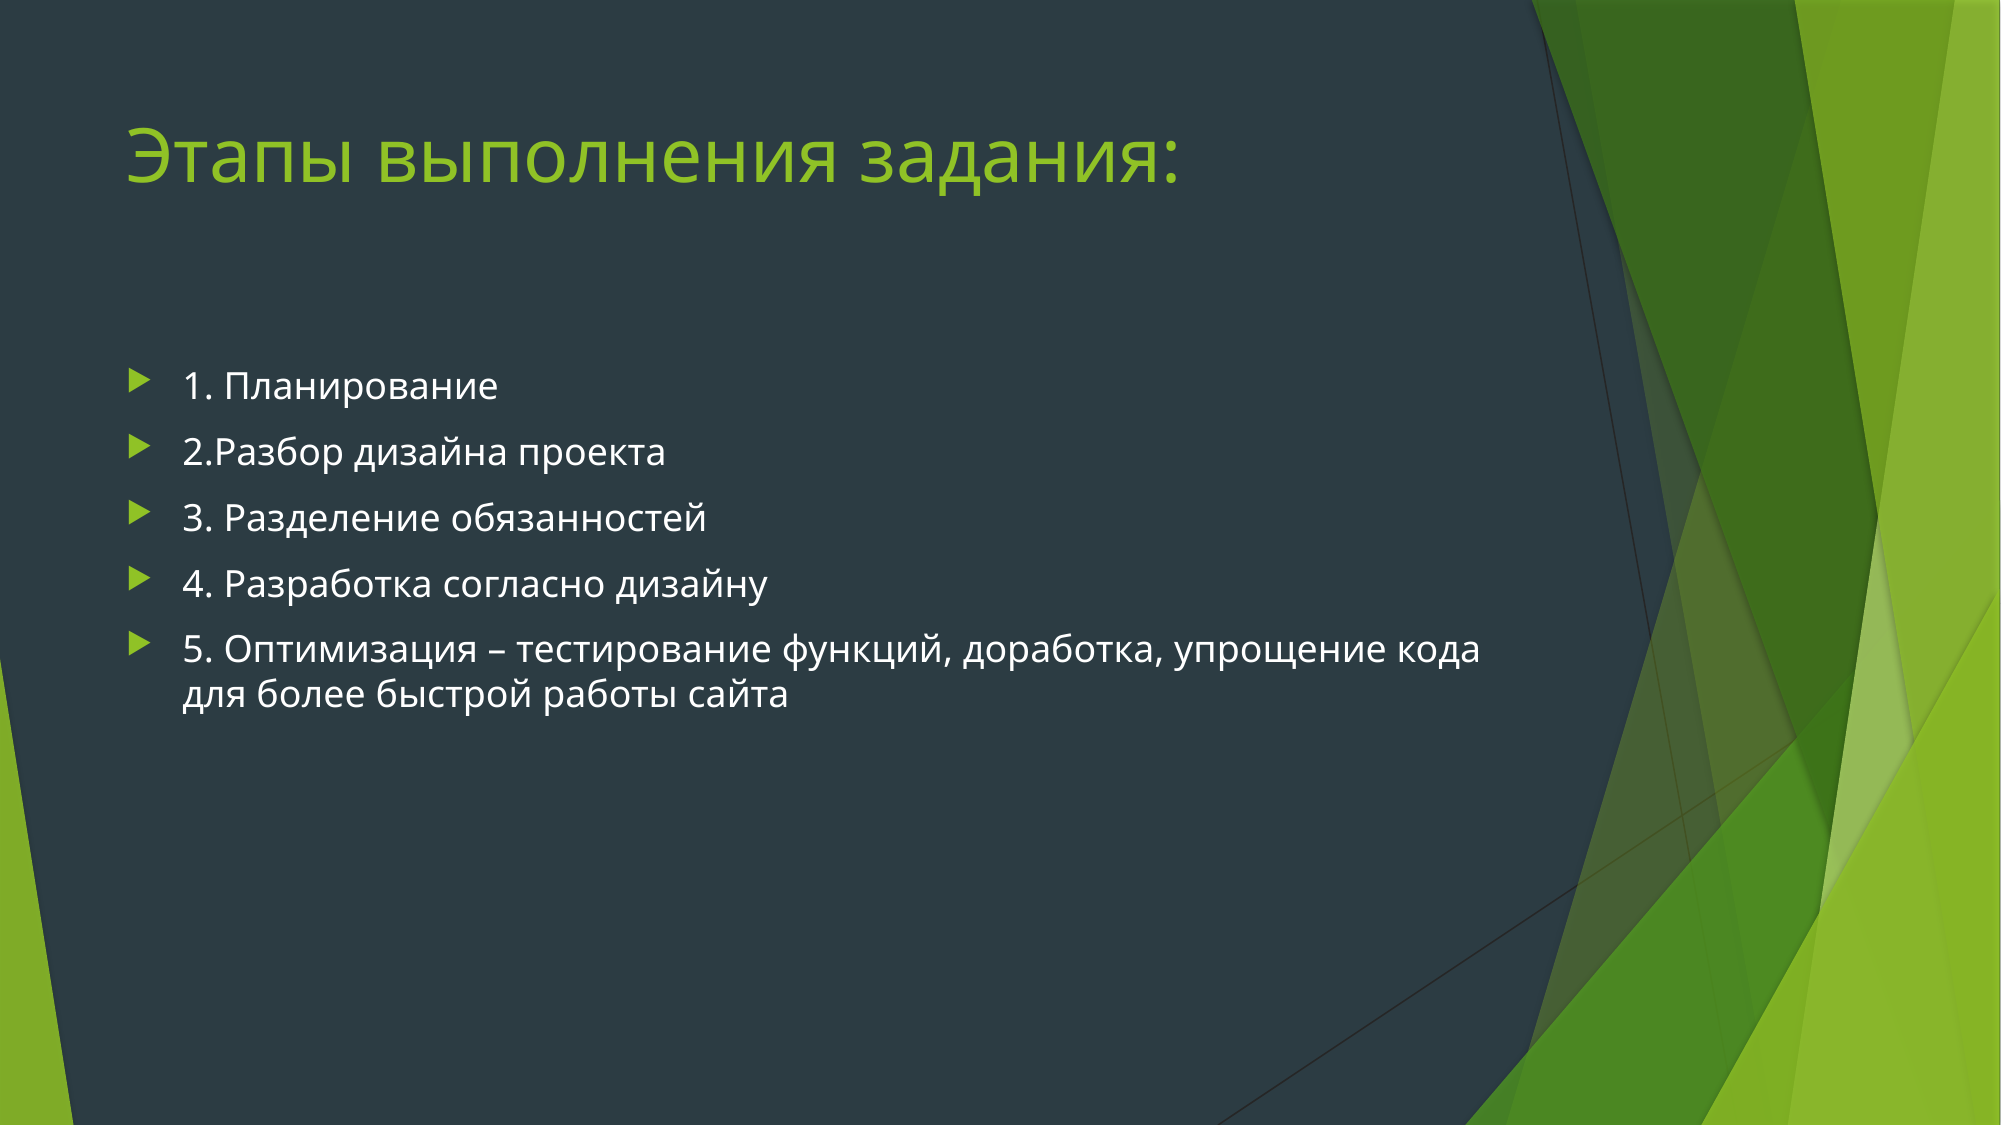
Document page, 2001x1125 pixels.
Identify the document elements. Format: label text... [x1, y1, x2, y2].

title Этапы выполнения задания: [111, 99, 1522, 317]
list 1. Планирование 2.Разбор дизайна проекта 3. Разделение обязанностей 4. Разработка согласно дизайну 5. Оптимизация – тестирование функций, доработка, упрощение кода для более быстрой работы сайта [111, 354, 1522, 992]
